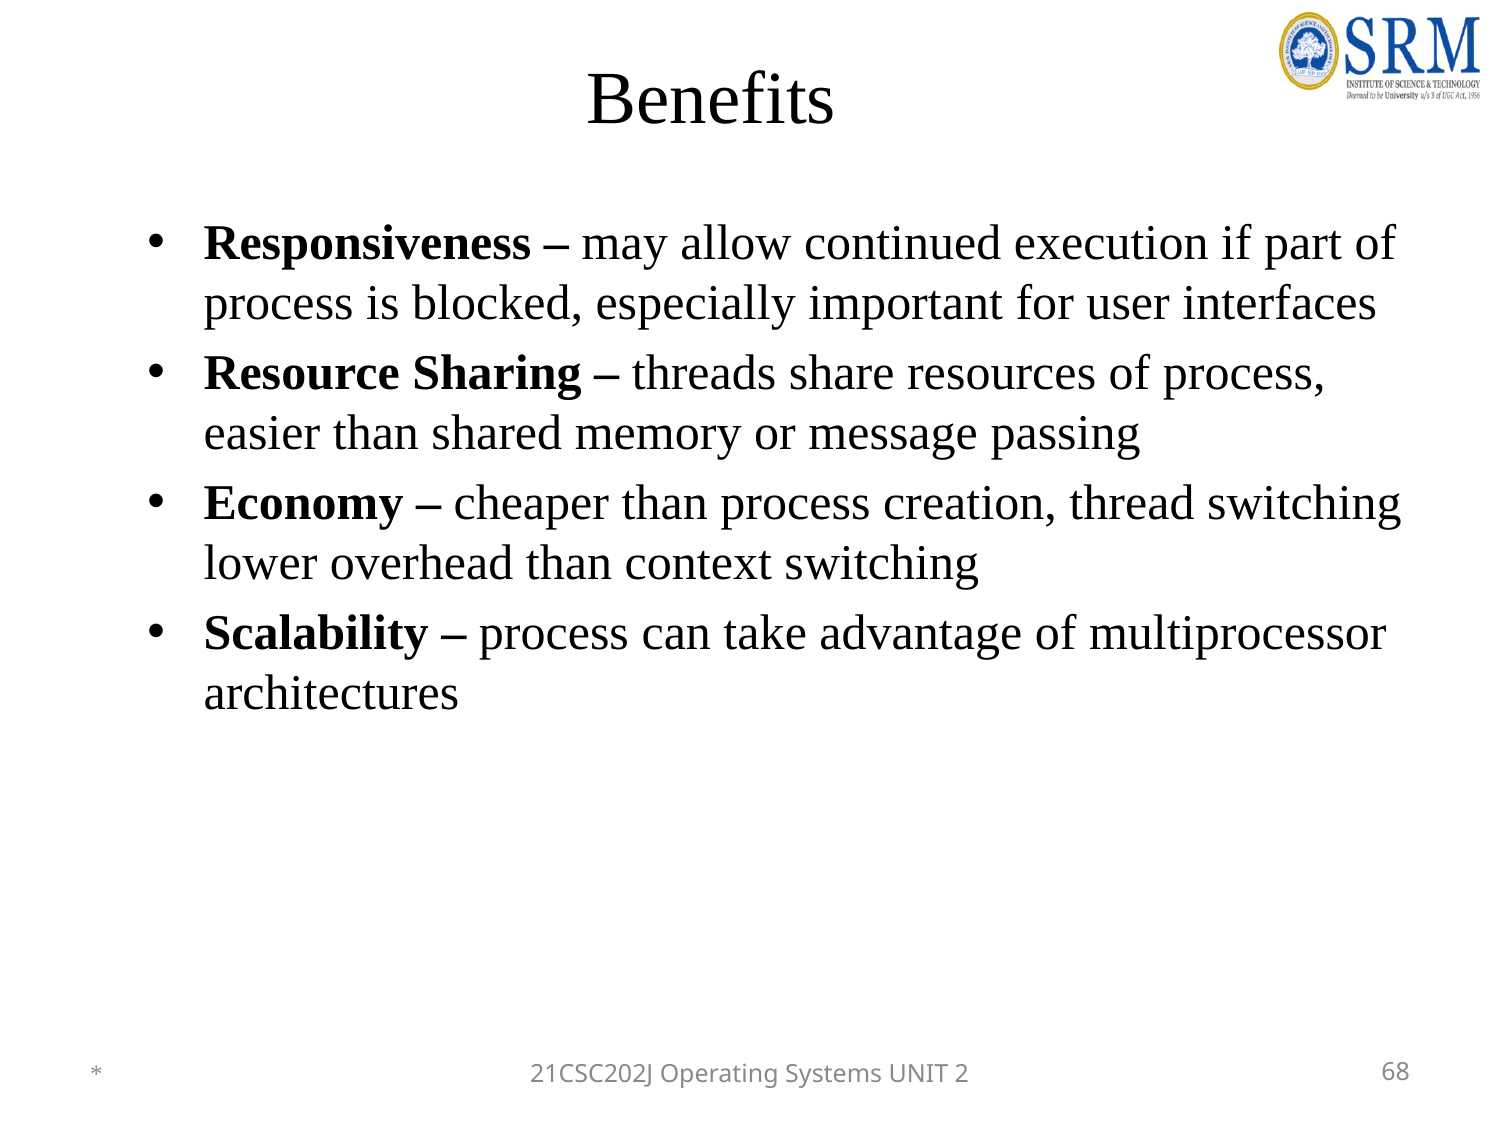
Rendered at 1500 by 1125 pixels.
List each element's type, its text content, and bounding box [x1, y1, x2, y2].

picture [1279, 12, 1480, 100]
list Responsiveness – may allow continued execution if part of process is blocked, especially important for user interfaces Resource Sharing – threads share resources of process, easier than shared memory or message passing Economy – cheaper than process creation, thread switching lower overhead than context switching Scalability – process can take advantage of multiprocessor architectures [132, 202, 1434, 946]
text_box * [75, 1042, 425, 1103]
text_box 21CSC202J Operating Systems UNIT 2 [512, 1042, 988, 1103]
title Benefits [141, 68, 1282, 120]
text_box ‹#› [1074, 1042, 1425, 1103]
